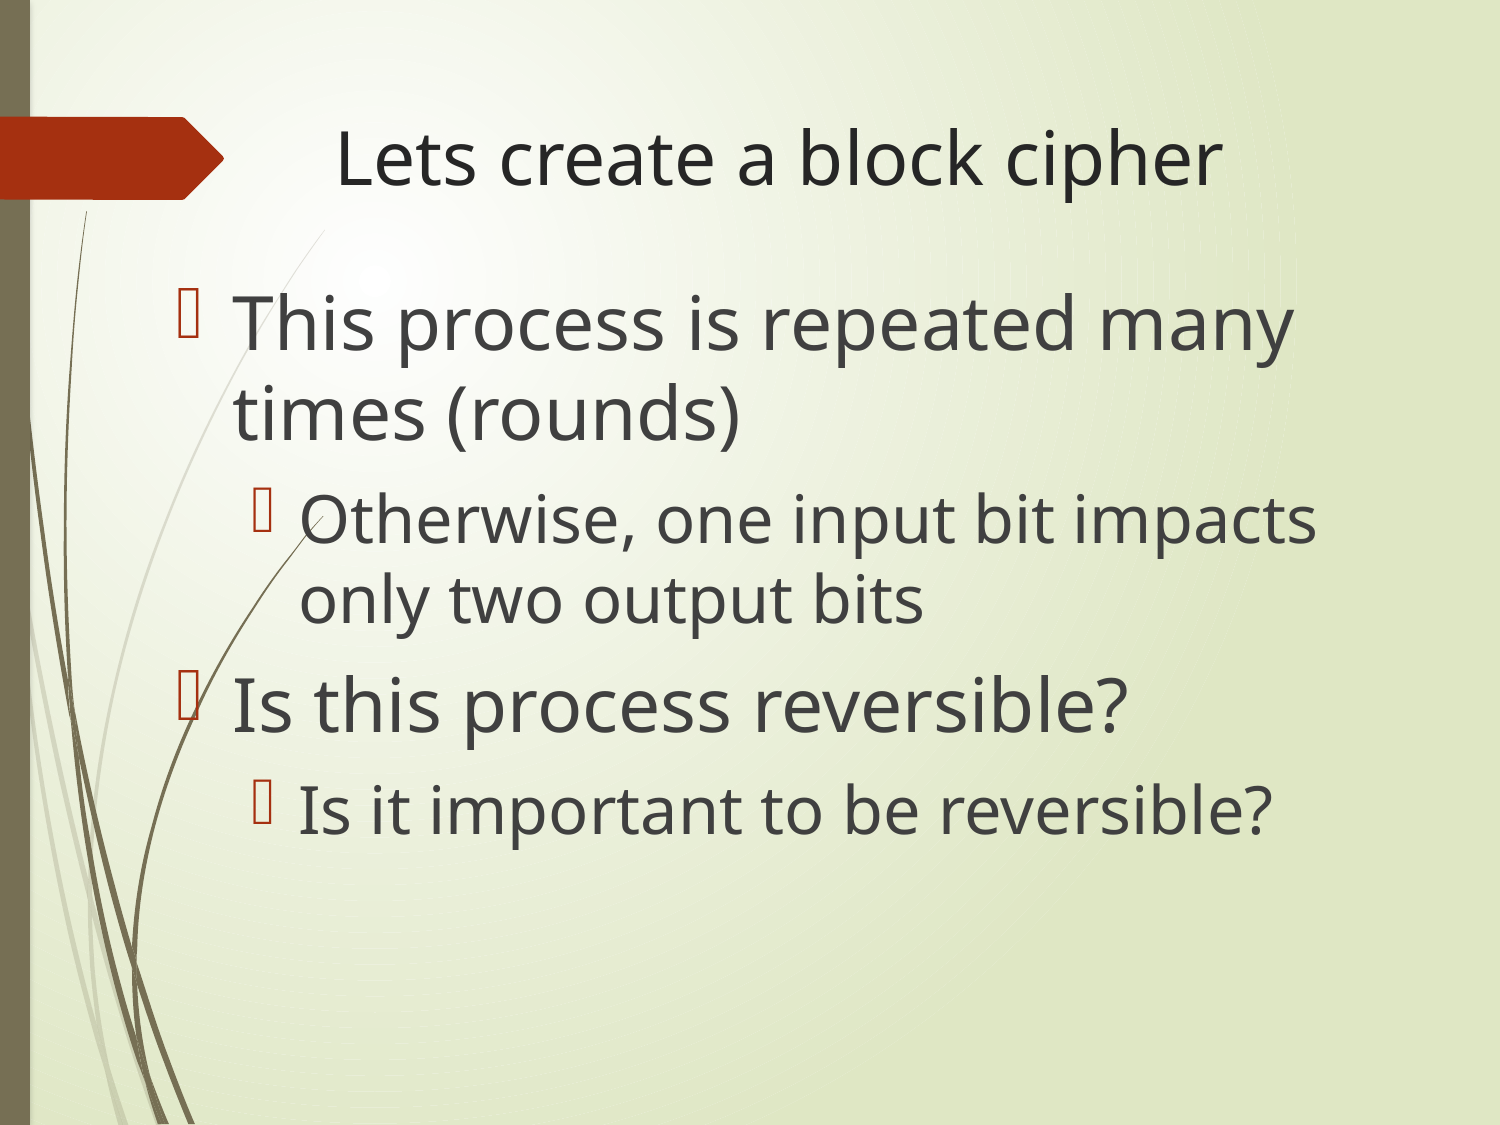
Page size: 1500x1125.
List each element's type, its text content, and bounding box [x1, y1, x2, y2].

title Lets create a block cipher [319, 102, 1400, 268]
list This process is repeated many times (rounds) Otherwise, one input bit impacts only two output bits Is this process reversible? Is it important to be reversible? [161, 268, 1457, 1075]
